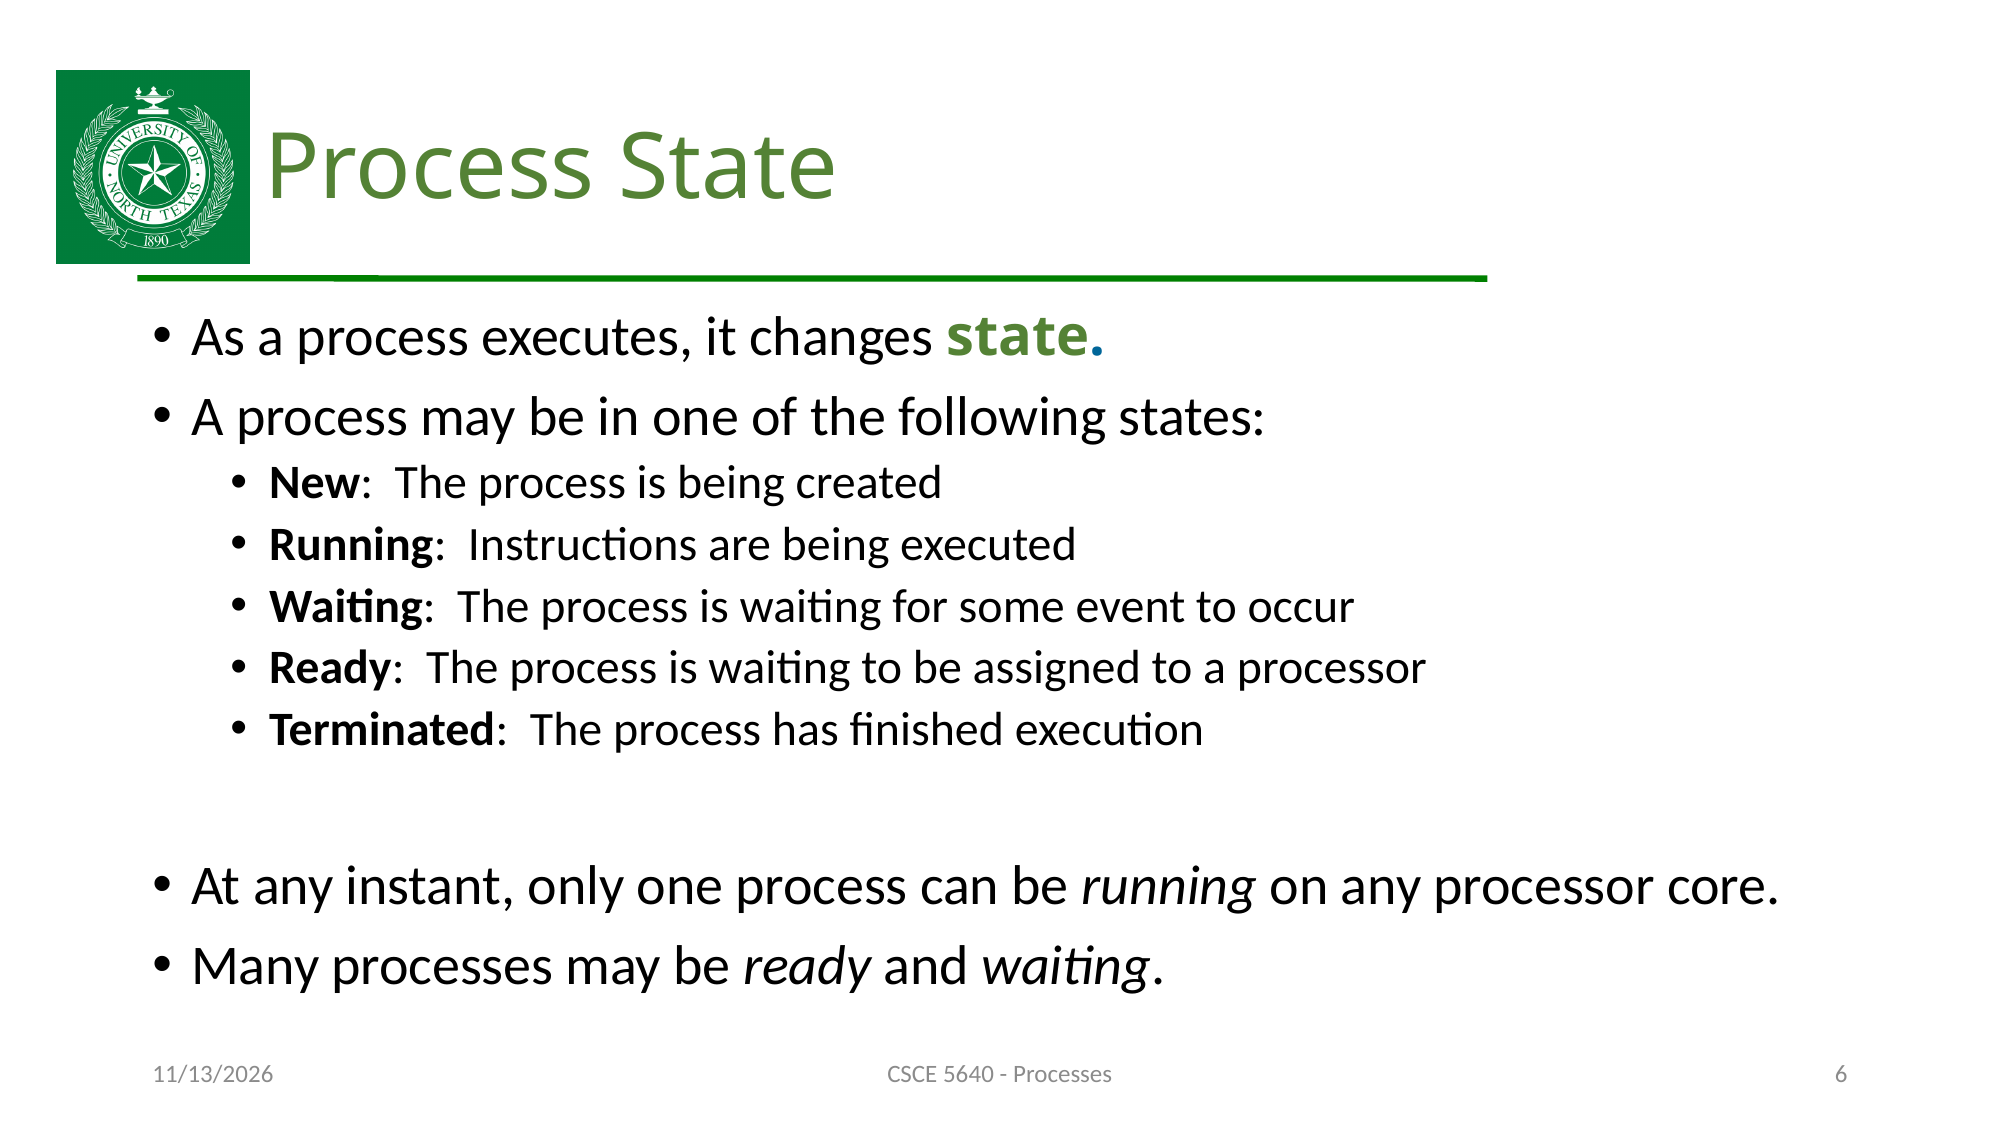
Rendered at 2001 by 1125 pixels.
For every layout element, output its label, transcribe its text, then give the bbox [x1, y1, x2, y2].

footer CSCE 5640 - Processes [662, 1042, 1338, 1103]
slide_number 6 [1412, 1042, 1863, 1103]
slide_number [137, 1042, 588, 1103]
title Process State [249, 59, 1863, 278]
list As a process executes, it changes state. A process may be in one of the following states: New: The process is being created Running: Instructions are being executed Waiting: The process is waiting for some event to occur Ready: The process is waiting to be assigned to a processor Terminated: The process has finished execution At any instant, only one process can be running on any processor core. Many processes may be ready and waiting. [137, 299, 1863, 1014]
picture [56, 70, 249, 264]
